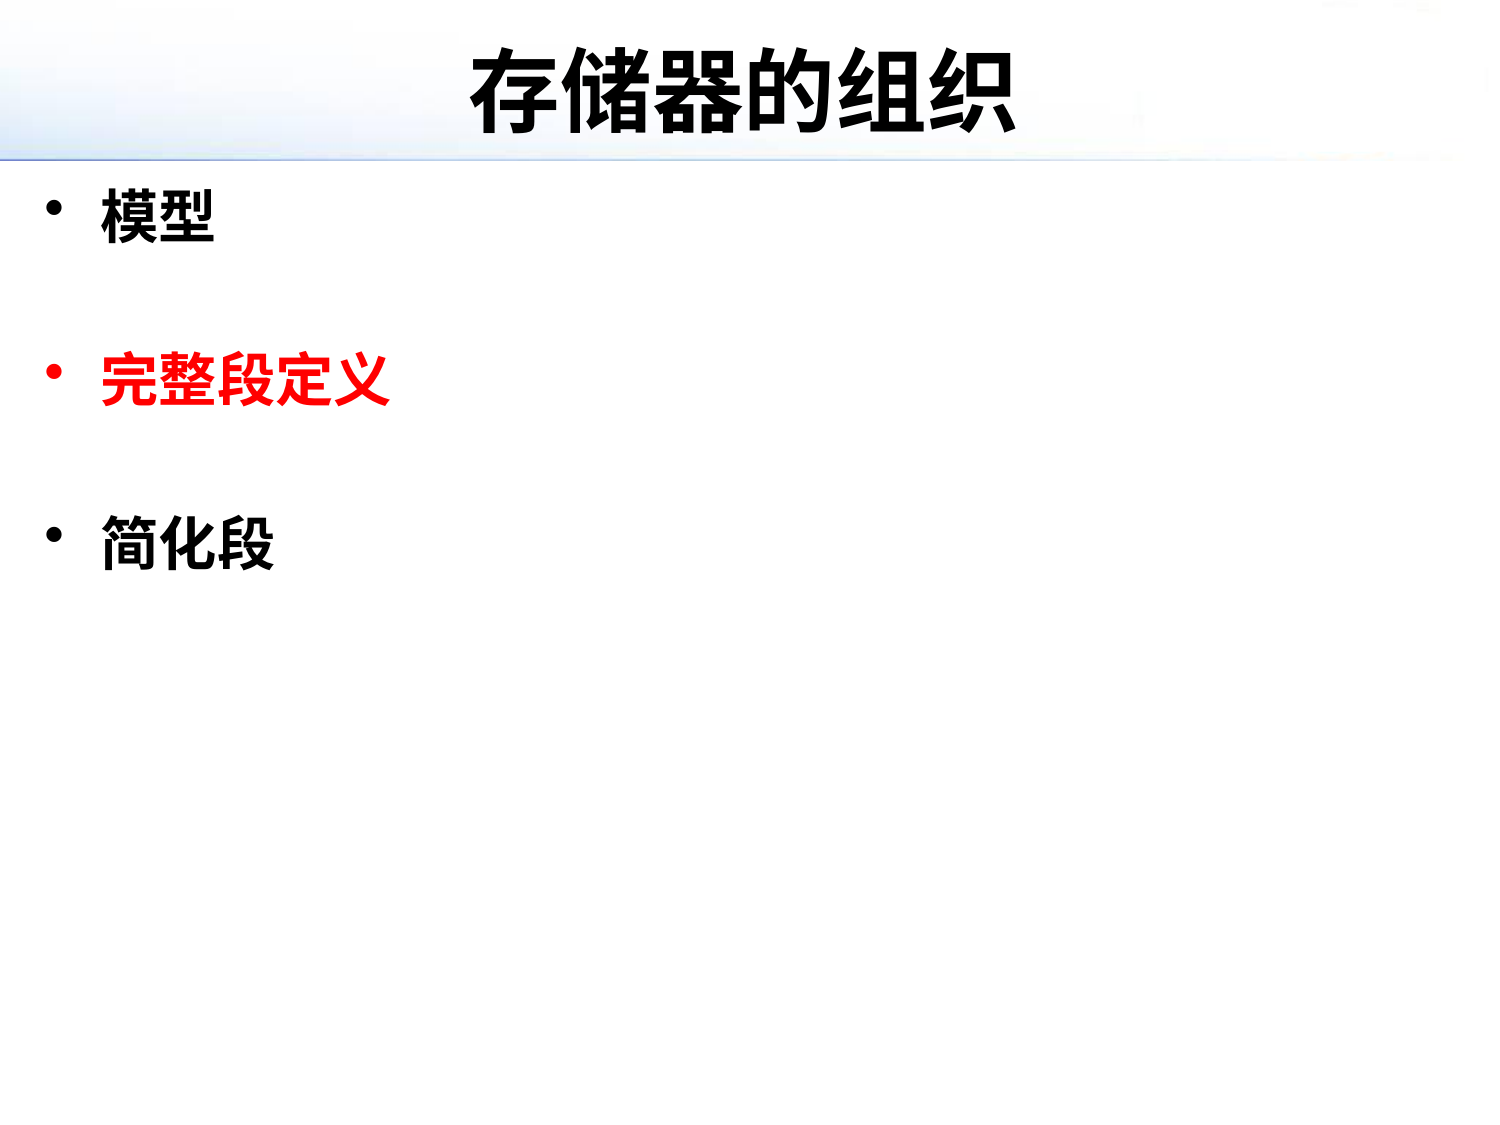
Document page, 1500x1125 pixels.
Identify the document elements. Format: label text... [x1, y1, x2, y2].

list 模型 完整段定义 简化段 [29, 172, 1471, 1071]
picture [0, 0, 1500, 161]
title 存储器的组织 [29, 31, 1459, 147]
